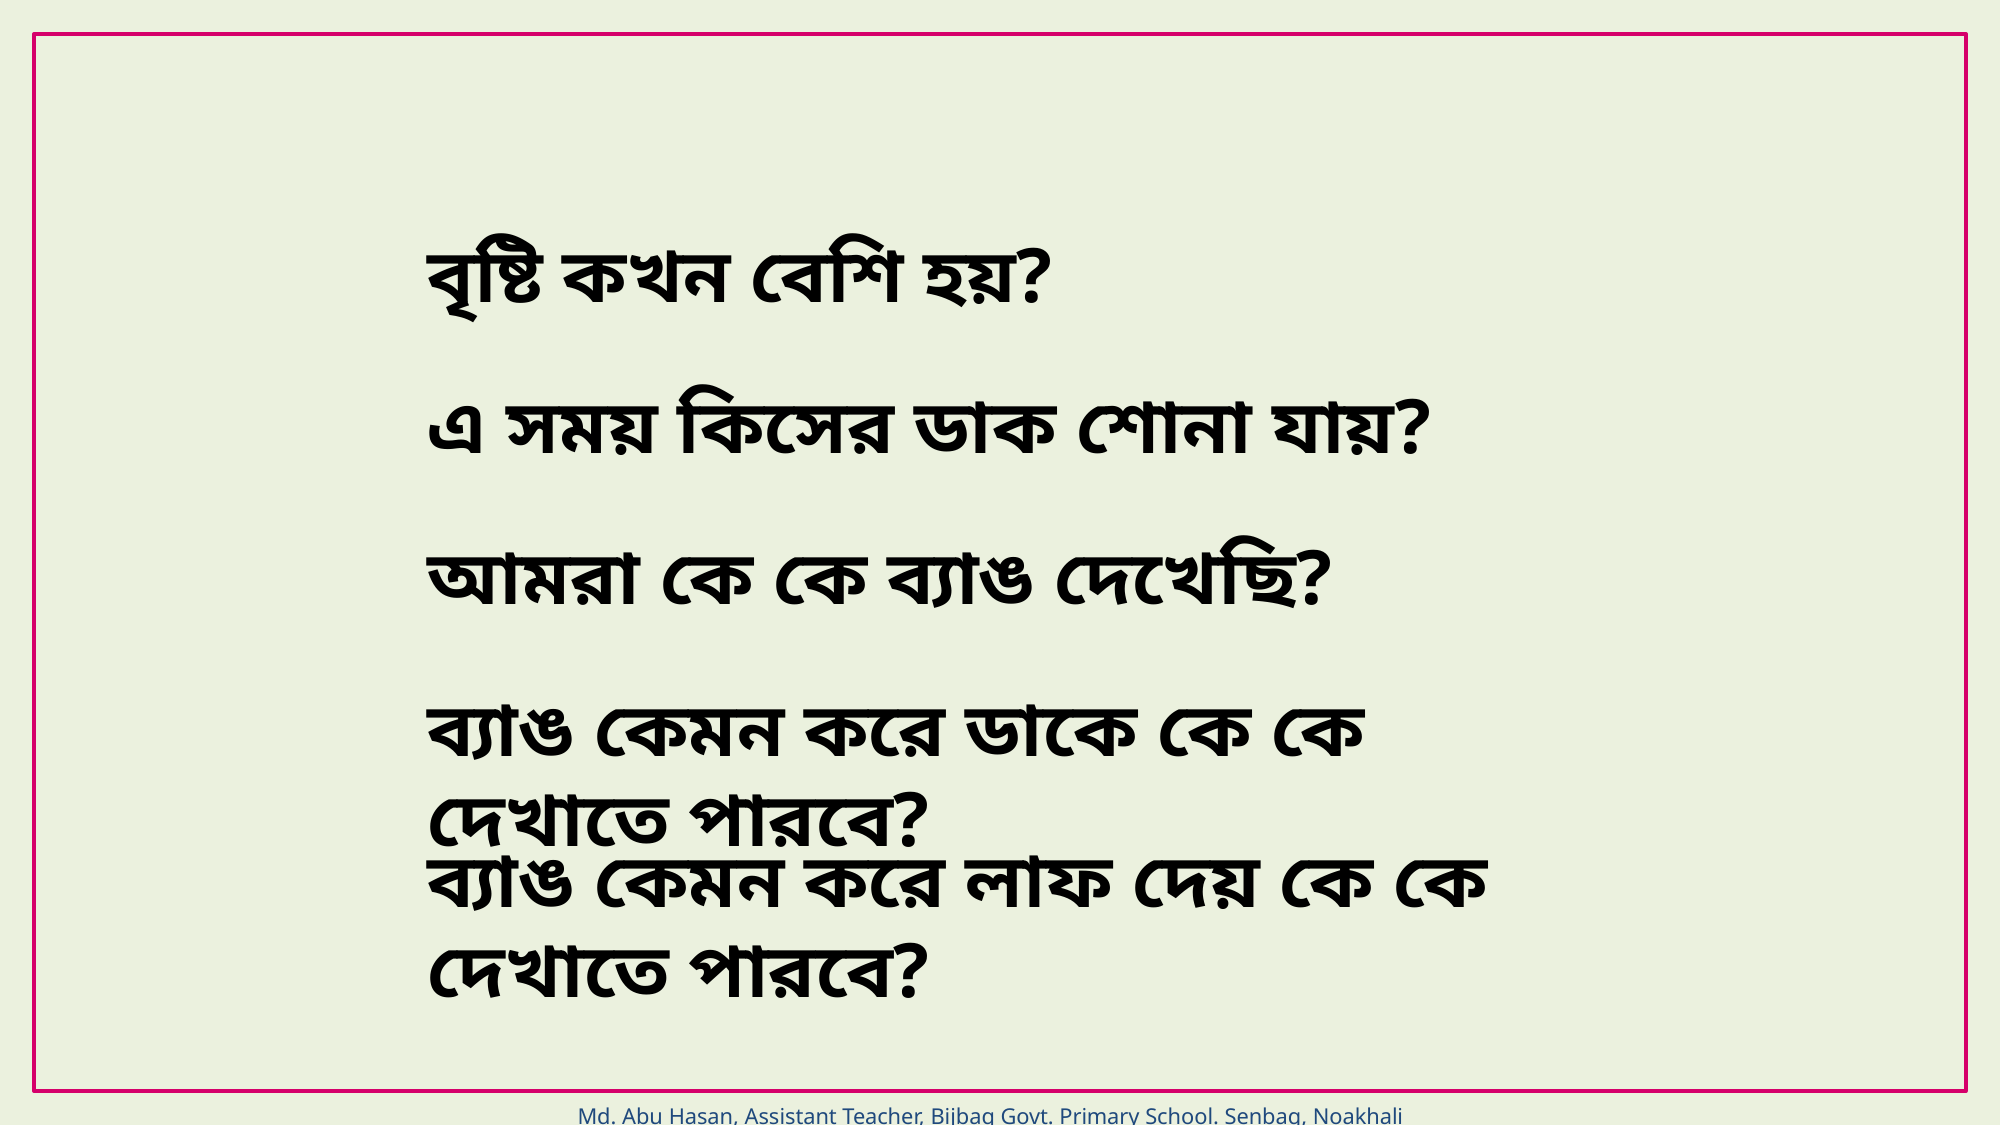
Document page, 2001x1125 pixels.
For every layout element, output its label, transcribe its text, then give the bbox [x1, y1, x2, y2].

text_box [32, 32, 1968, 1093]
text_box ব্যাঙ কেমন করে ডাকে কে কে দেখাতে পারবে? [412, 673, 1625, 869]
text_box আমরা কে কে ব্যাঙ দেখেছি? [412, 522, 1486, 628]
text_box ব্যাঙ কেমন করে লাফ দেয় কে কে দেখাতে পারবে? [412, 869, 1625, 1020]
text_box এ সময় কিসের ডাক শোনা যায়? [412, 371, 1486, 476]
